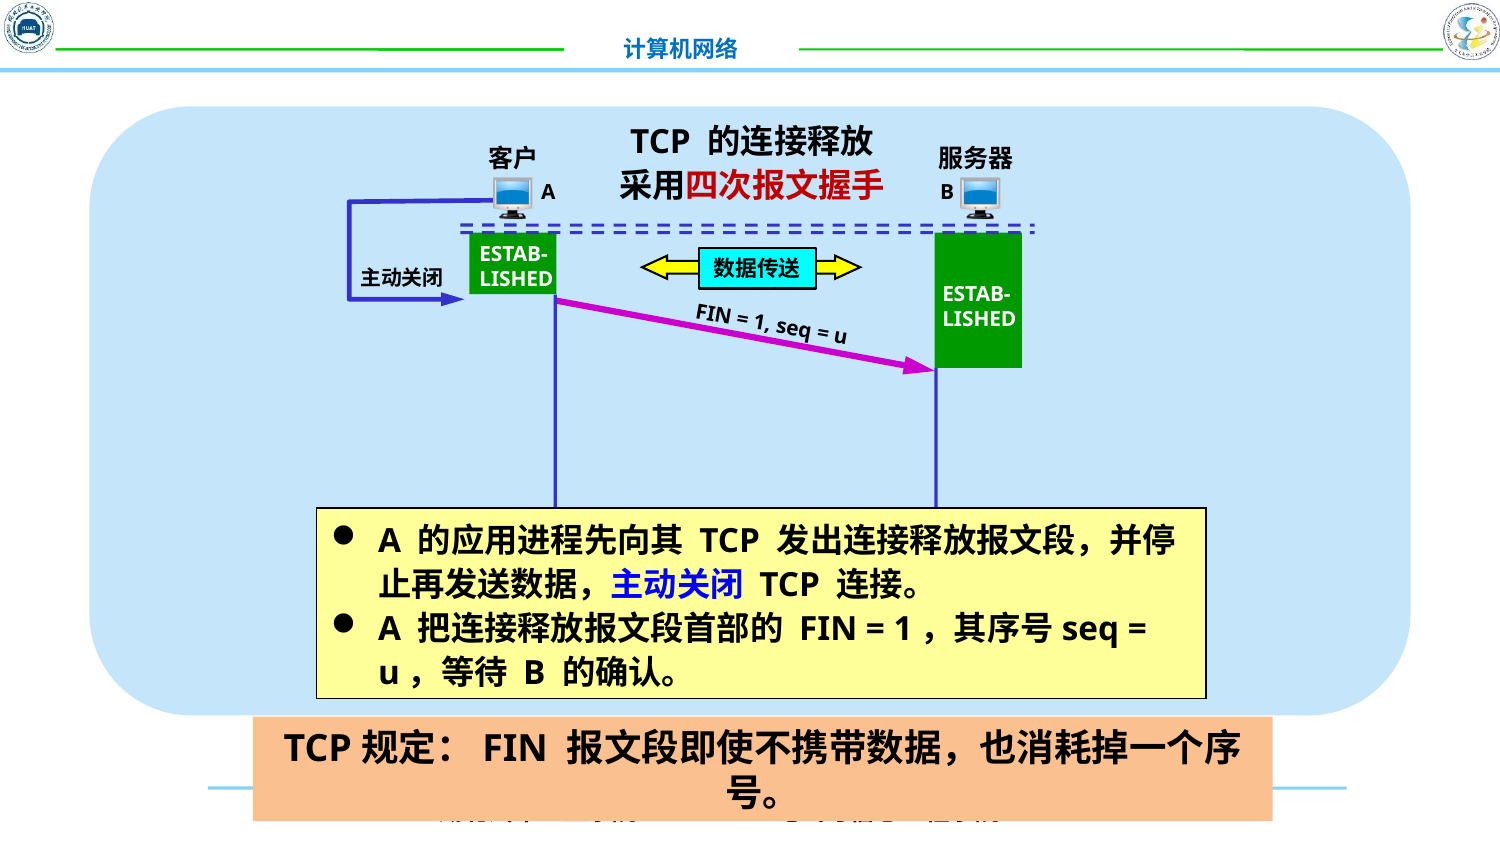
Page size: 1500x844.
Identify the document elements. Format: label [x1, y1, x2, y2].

text_box [87, 104, 1413, 822]
picture [1443, 3, 1500, 60]
picture [957, 174, 1003, 220]
picture [0, 0, 58, 57]
picture [490, 174, 536, 220]
